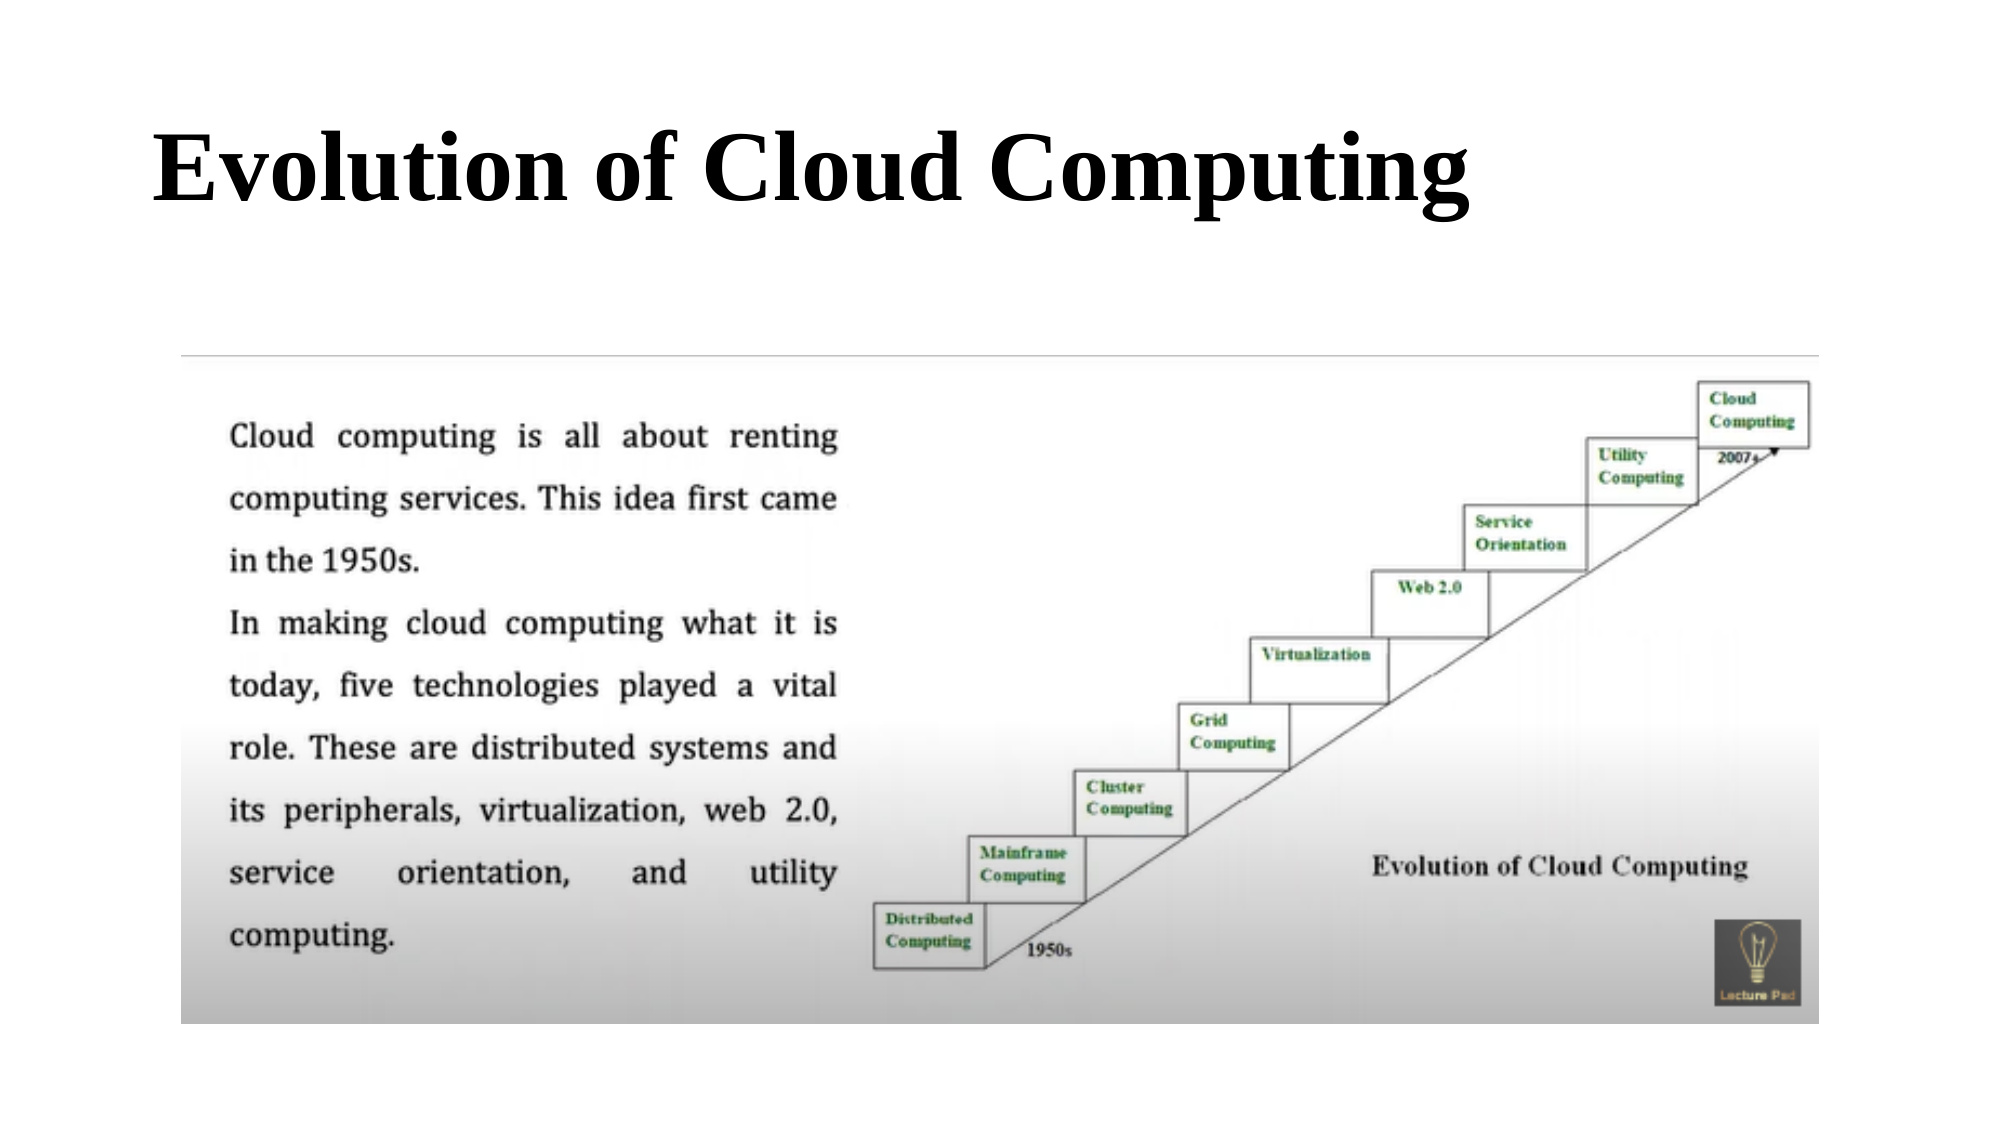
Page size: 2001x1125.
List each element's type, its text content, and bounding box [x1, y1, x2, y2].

title Evolution of Cloud Computing [137, 59, 1863, 278]
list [181, 355, 1819, 1024]
